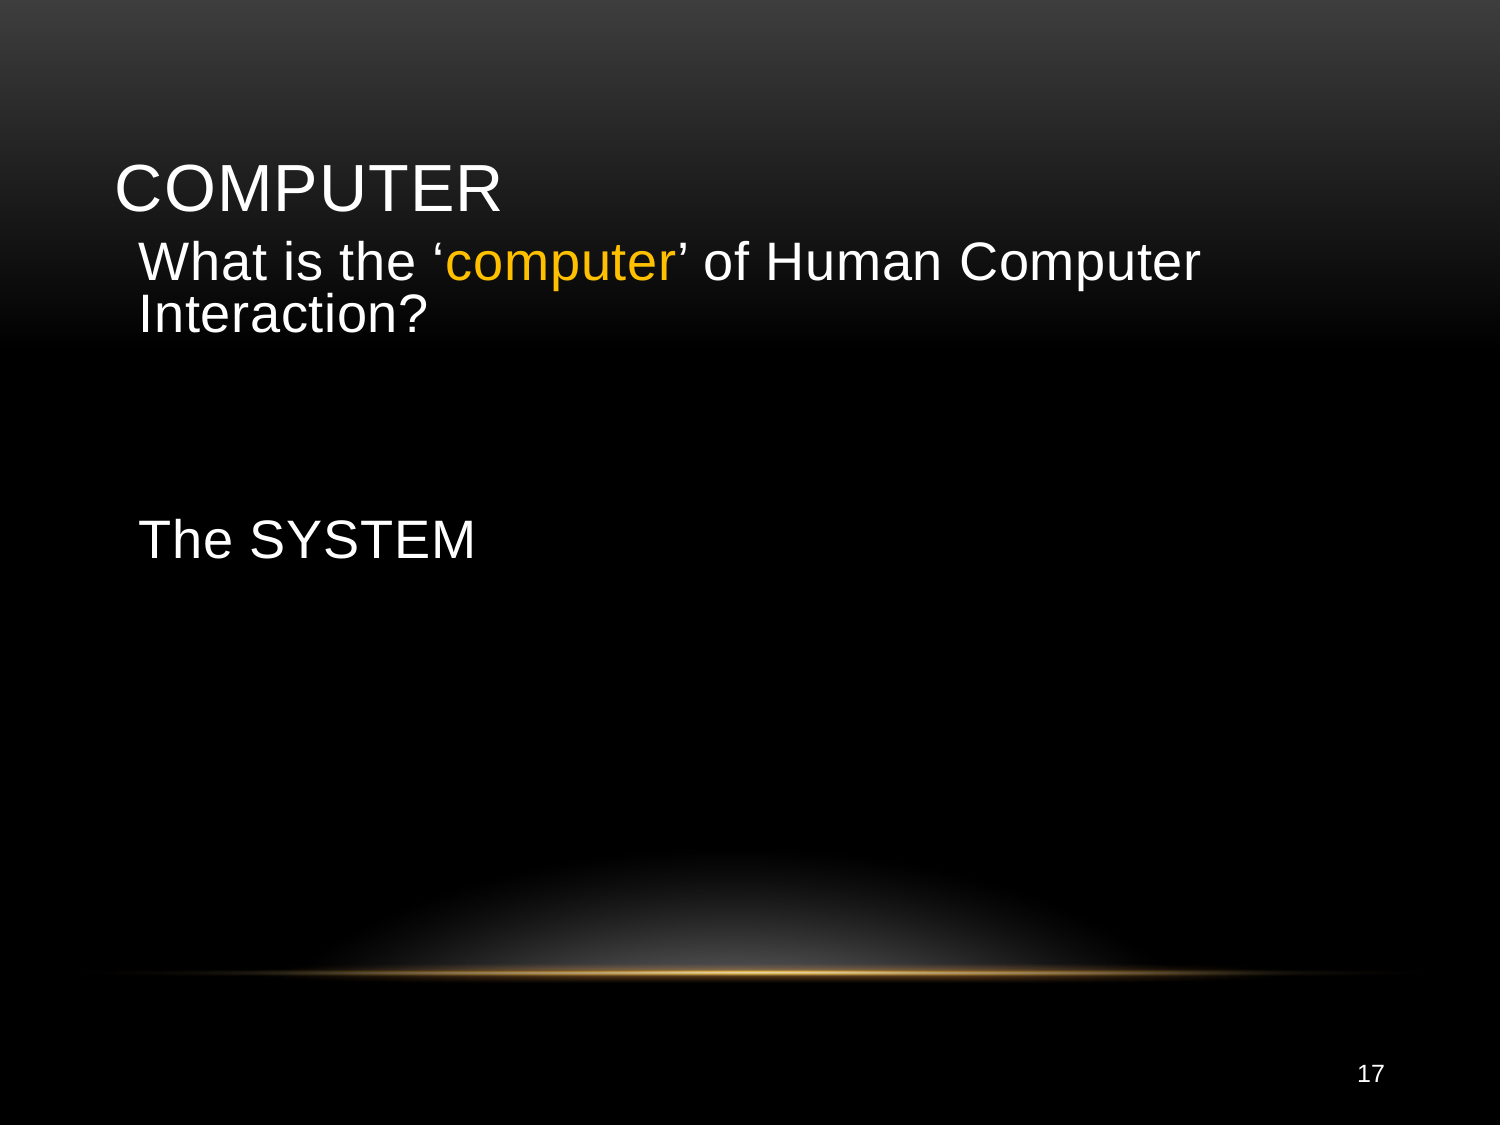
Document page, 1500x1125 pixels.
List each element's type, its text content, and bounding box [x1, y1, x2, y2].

slide_number 17 [1237, 1042, 1400, 1103]
picture [0, 0, 1500, 1125]
title Computer [99, 45, 1400, 233]
list What is the ‘computer’ of Human Computer Interaction? The SYSTEM [123, 231, 1355, 1020]
